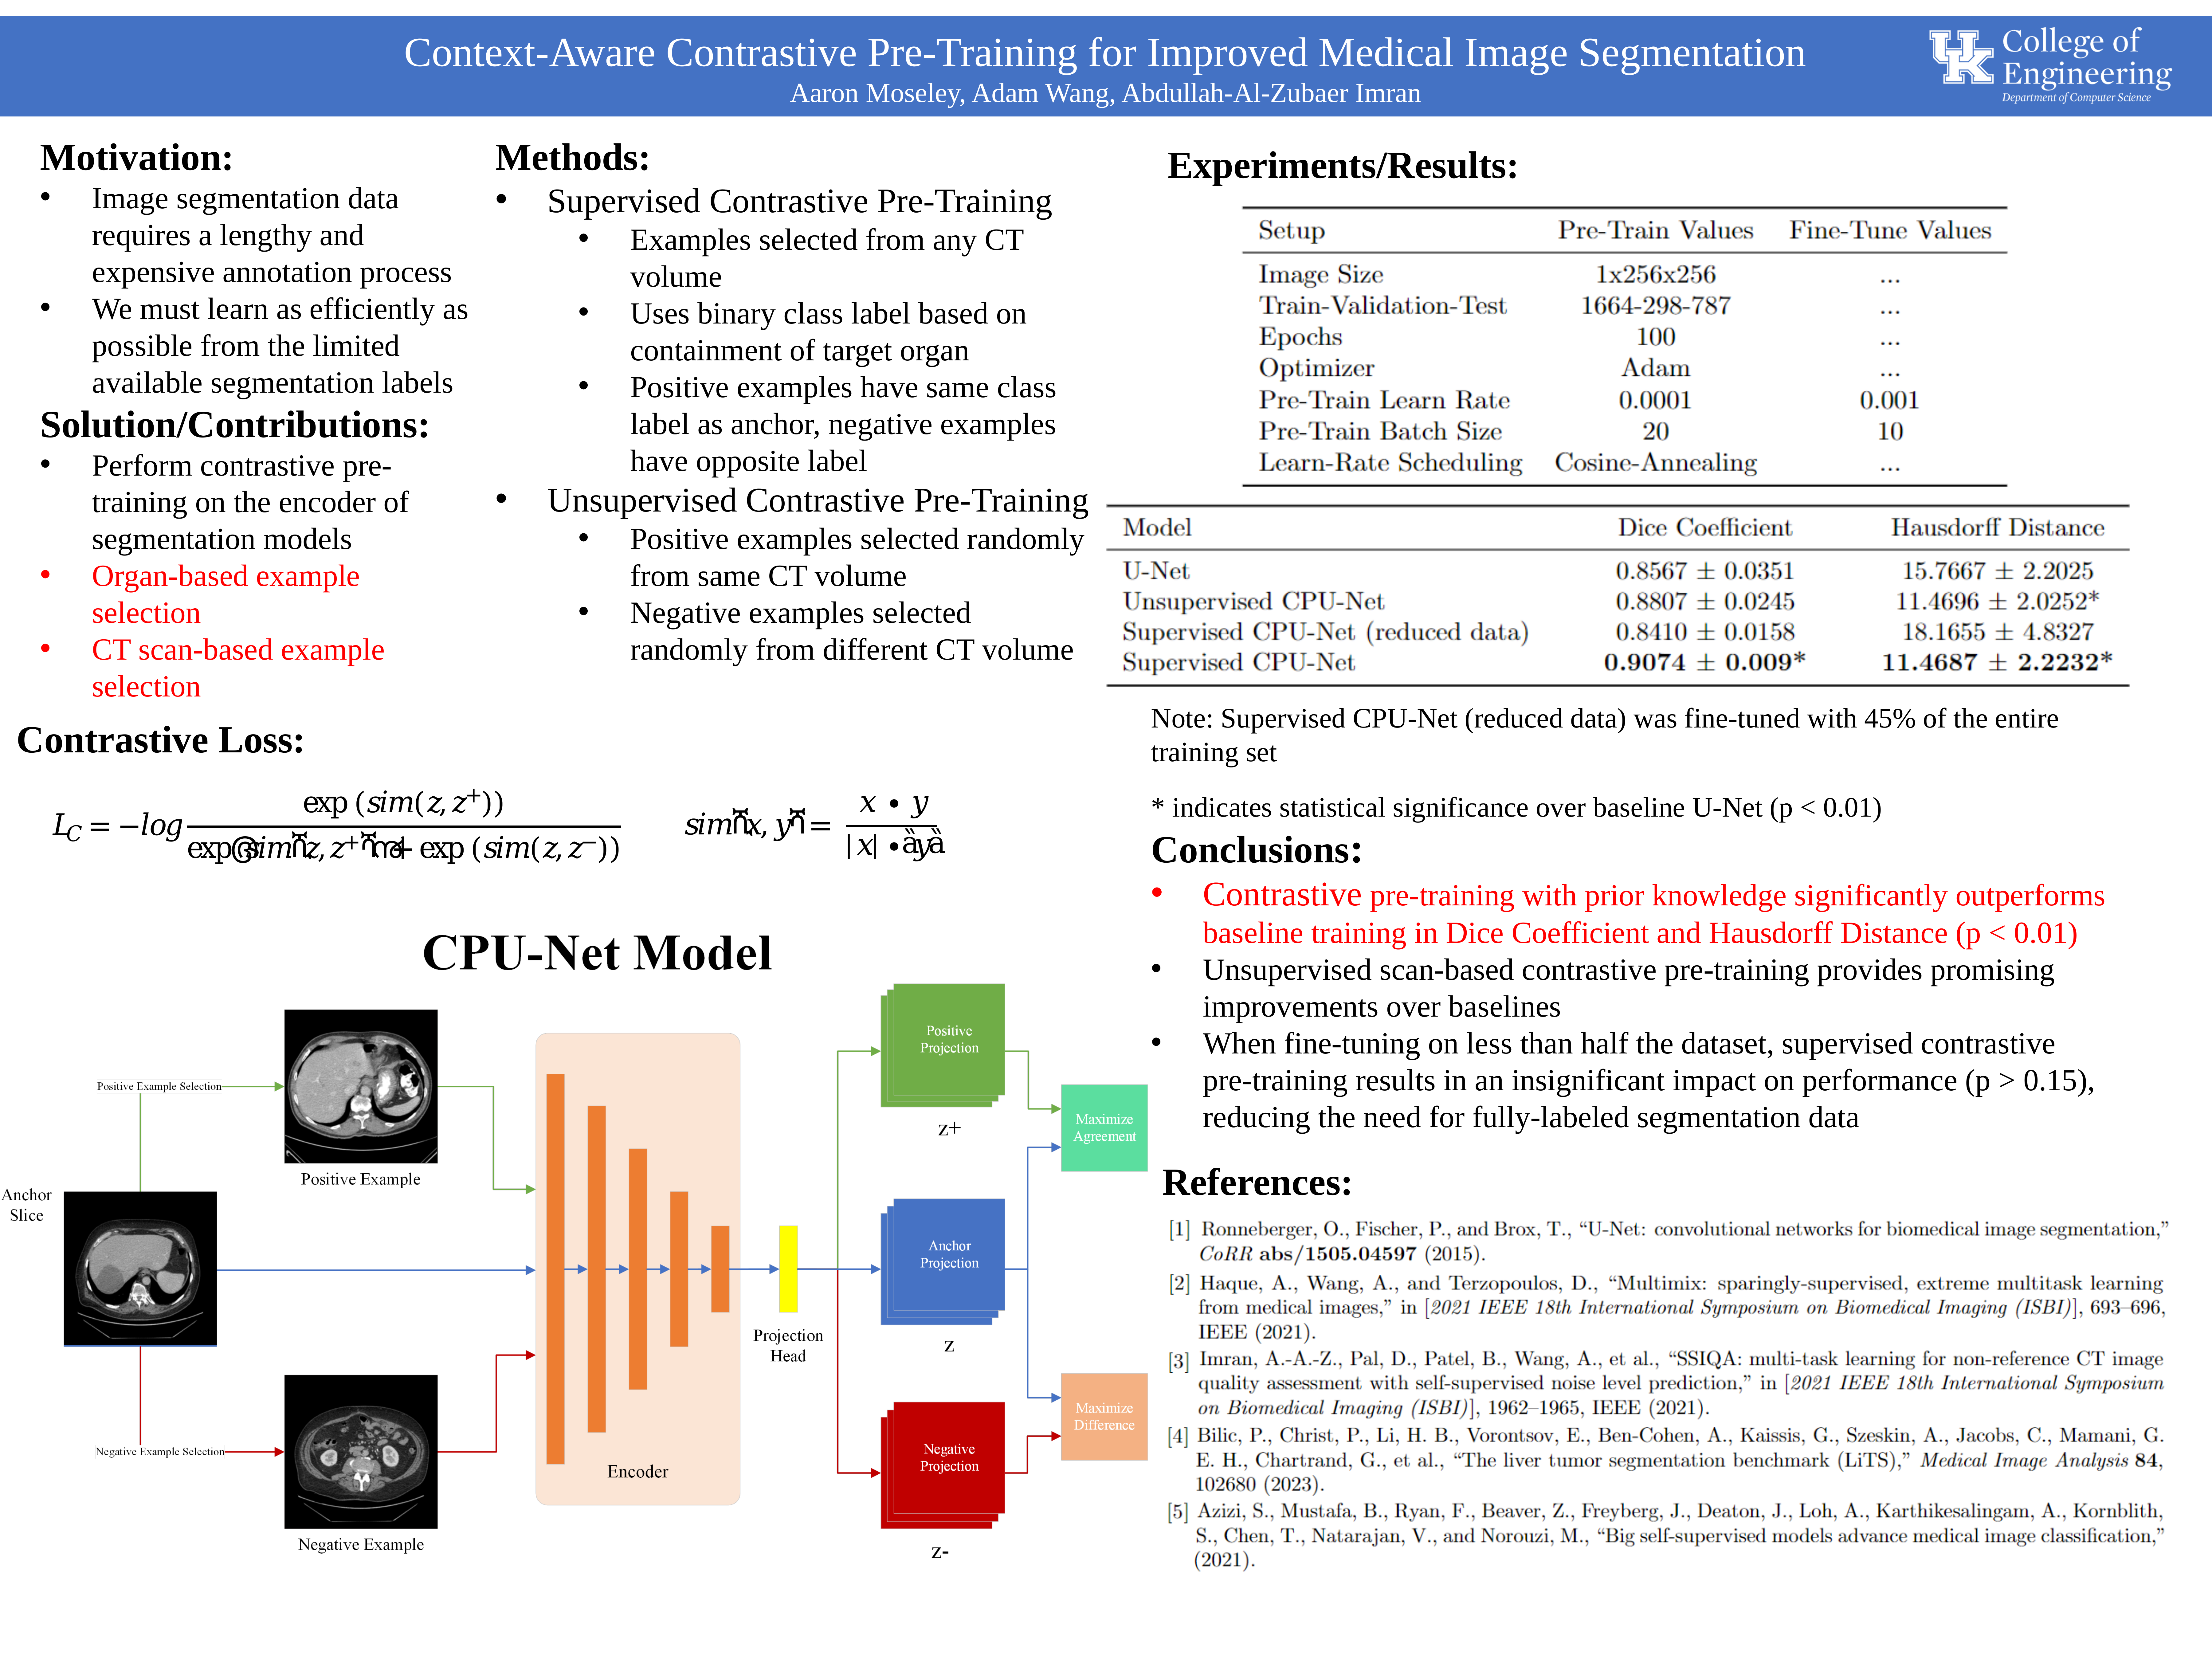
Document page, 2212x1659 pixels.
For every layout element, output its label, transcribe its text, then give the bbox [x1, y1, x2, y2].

text_box References: [1158, 1154, 1412, 1251]
picture [1924, 10, 2179, 115]
text_box Methods: Supervised Contrastive Pre-Training Examples selected from any CT volume Uses binary class label based on containment of target organ Positive examples have same class label as anchor, negative examples have opposite label Unsupervised Contrastive Pre-Training Positive examples selected randomly from same CT volume Negative examples selected randomly from different CT volume [479, 123, 1111, 674]
text_box Context-Aware Contrastive Pre-Training for Improved Medical Image Segmentation Aaron Moseley, Adam Wang, Abdullah-Al-Zubaer Imran [0, 16, 2212, 117]
text_box Note: Supervised CPU-Net (reduced data) was fine-tuned with 45% of the entire training set * indicates statistical significance over baseline U-Net (p < 0.01) [1134, 699, 2108, 831]
text_box Motivation: Image segmentation data requires a lengthy and expensive annotation process We must learn as efficiently as possible from the limited available segmentation labels Solution/Contributions: Perform contrastive pre-training on the encoder of segmentation models Organ-based example selection CT scan-based example selection [23, 123, 486, 711]
picture [1226, 190, 2016, 496]
picture [0, 784, 1441, 892]
text_box Conclusions: Contrastive pre-training with prior knowledge significantly outperforms baseline training in Dice Coefficient and Hausdorff Distance (p < 0.01) Unsupervised scan-based contrastive pre-training provides promising improvements over baselines When fine-tuning on less than half the dataset, supervised contrastive pre-training results in an insignificant impact on performance (p > 0.15), reducing the need for fully-labeled segmentation data [1134, 812, 2125, 1142]
picture [0, 904, 1155, 1582]
picture [1163, 1215, 2179, 1579]
text_box Contrastive Loss: [0, 706, 346, 784]
picture [1100, 497, 2141, 699]
text_box Experiments/Results: [1163, 137, 1621, 188]
